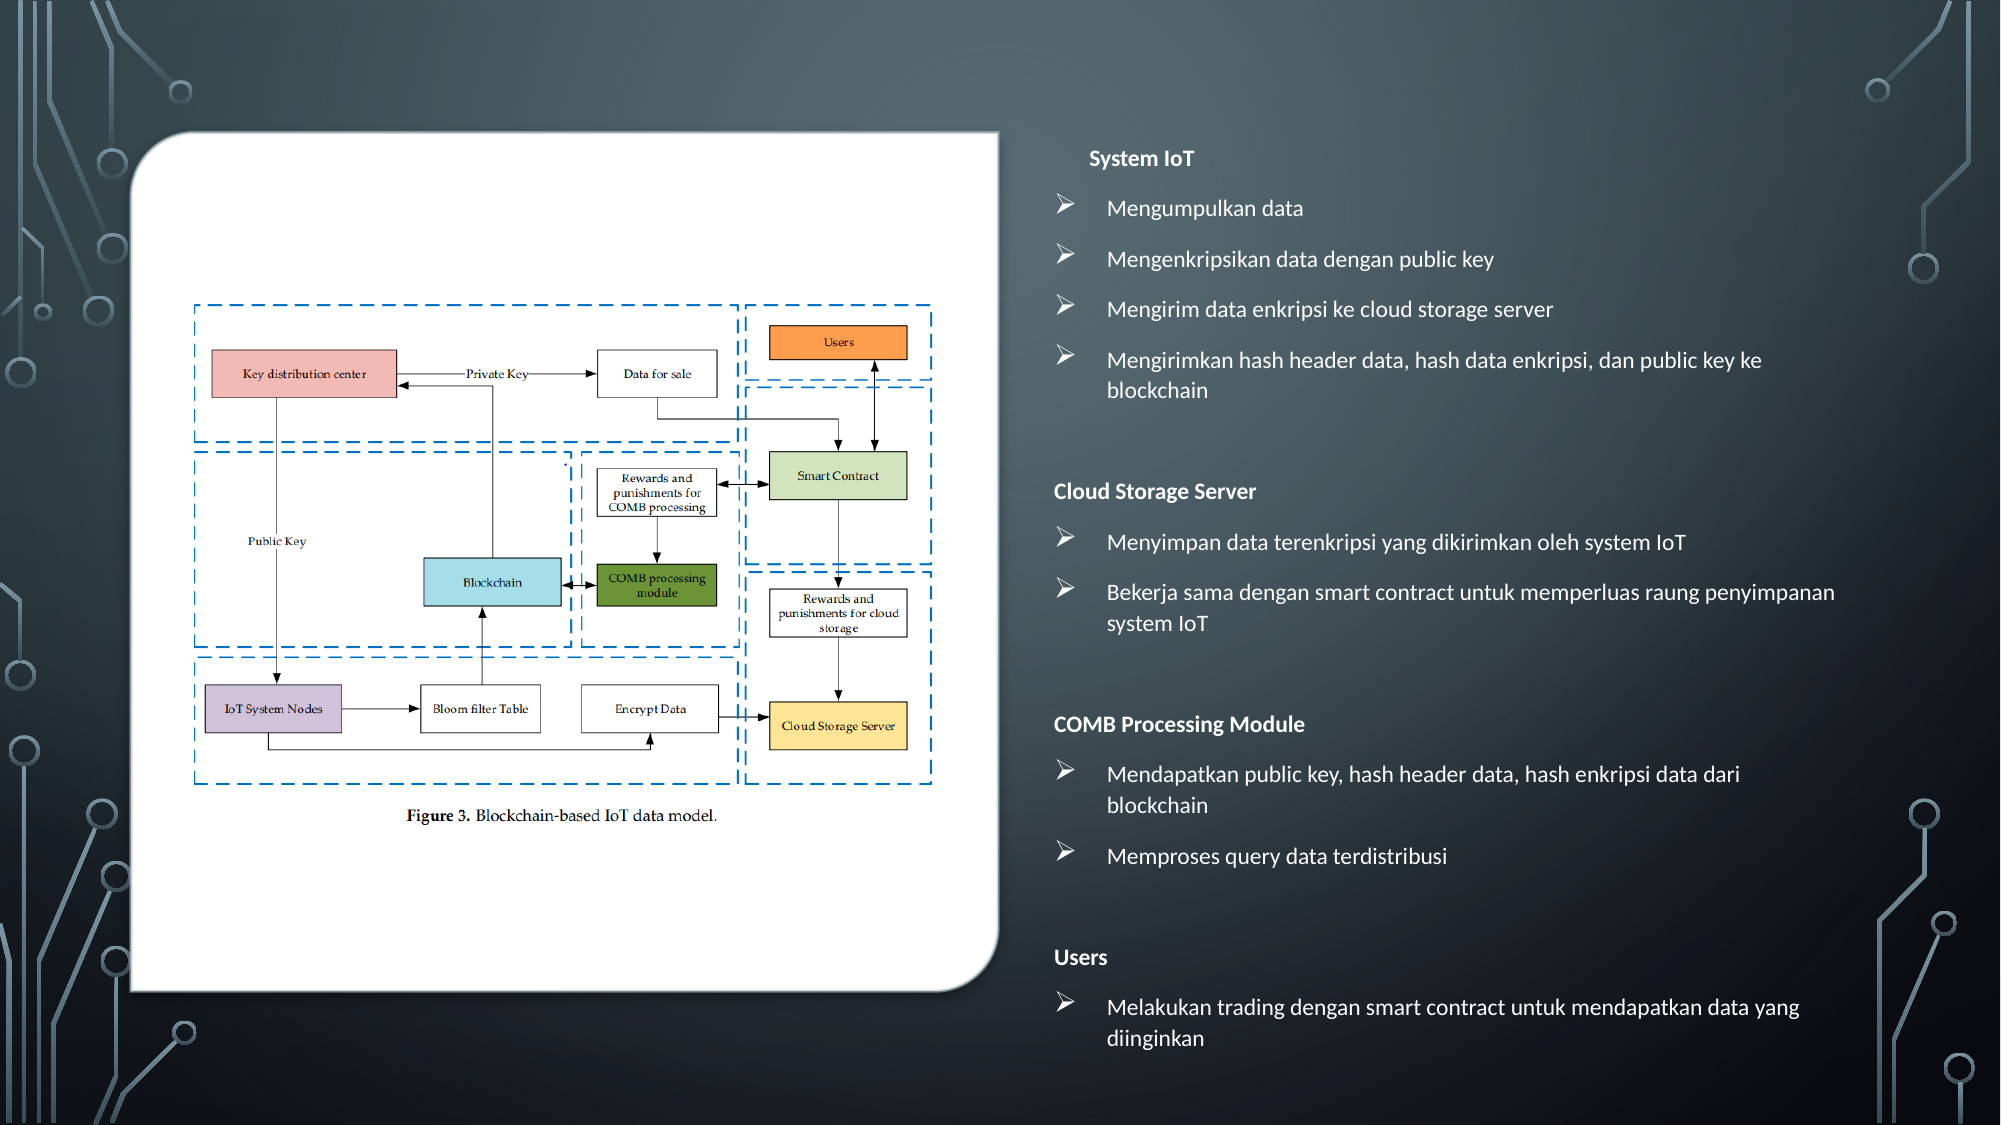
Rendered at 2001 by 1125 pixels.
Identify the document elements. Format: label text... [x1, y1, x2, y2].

text_box [129, 131, 1000, 993]
picture [183, 292, 945, 833]
list System IoT Mengumpulkan data Mengenkripsikan data dengan public key Mengirim data enkripsi ke cloud storage server Mengirimkan hash header data, hash data enkripsi, dan public key ke blockchain Cloud Storage Server Menyimpan data terenkripsi yang dikirimkan oleh system IoT Bekerja sama dengan smart contract untuk memperluas raung penyimpanan system IoT COMB Processing Module Mendapatkan public key, hash header data, hash enkripsi data dari blockchain Memproses query data terdistribusi Users Melakukan trading dengan smart contract untuk mendapatkan data yang diinginkan [1039, 132, 1857, 1063]
